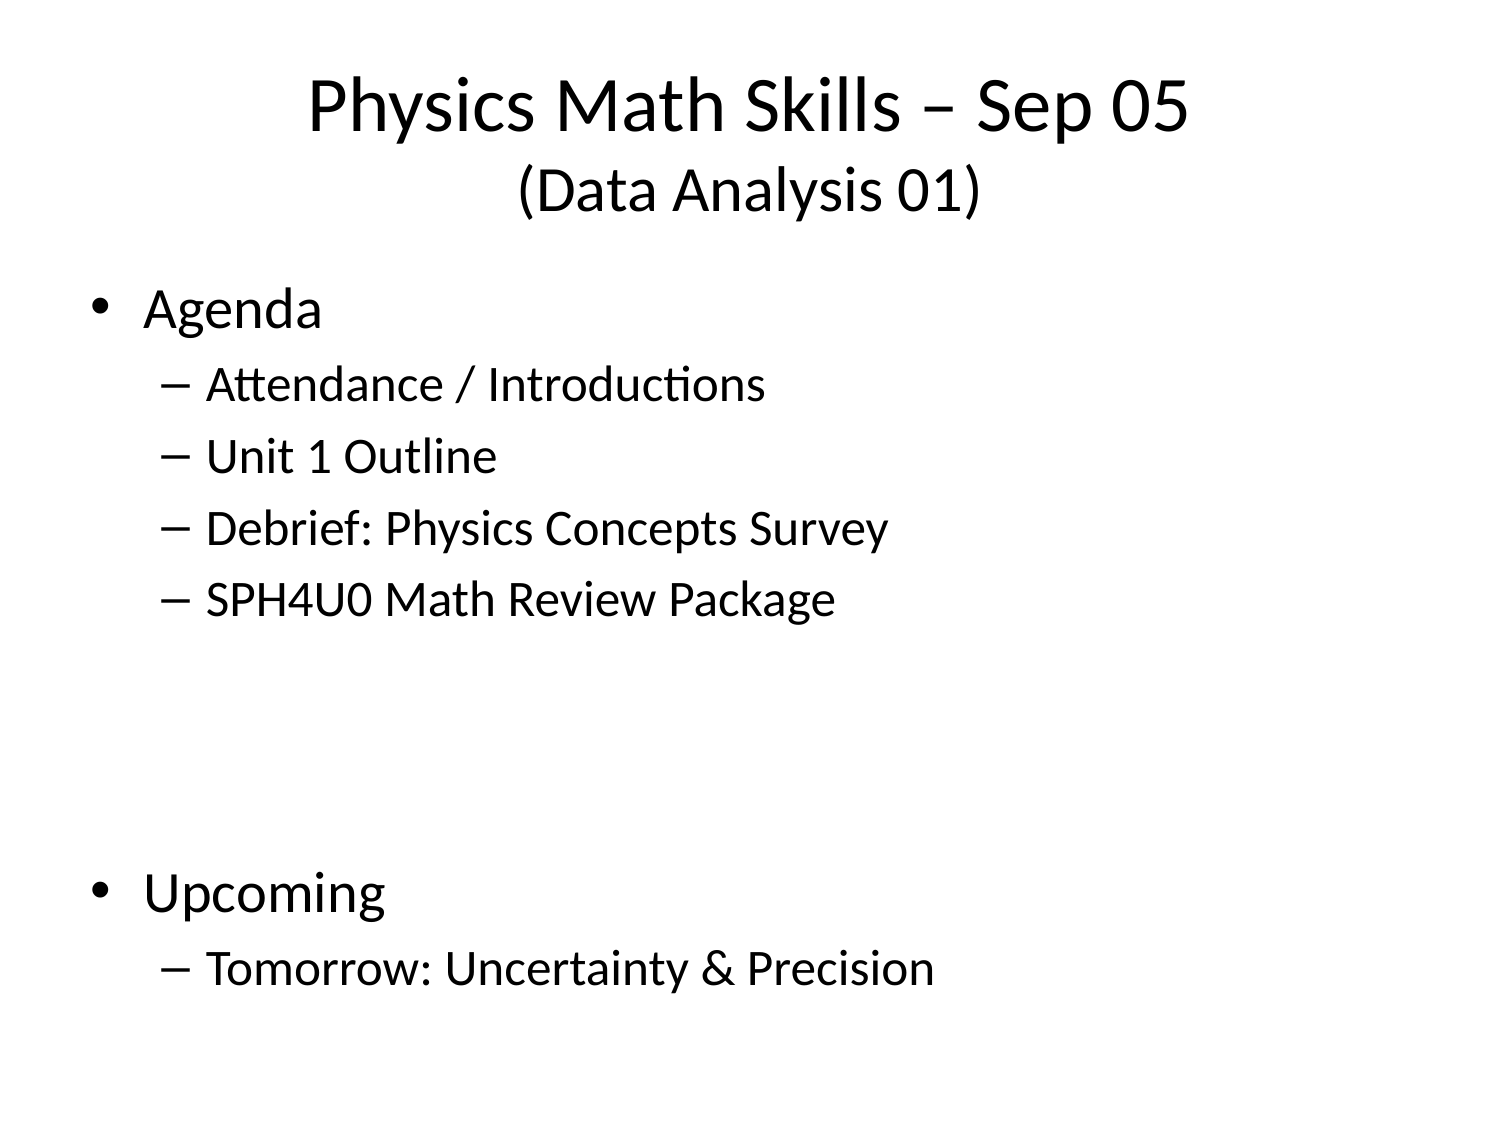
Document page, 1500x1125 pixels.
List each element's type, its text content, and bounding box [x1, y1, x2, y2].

title Physics Math Skills – Sep 05 (Data Analysis 01) [75, 45, 1425, 233]
list Agenda Attendance / Introductions Unit 1 Outline Debrief: Physics Concepts Survey SPH4U0 Math Review Package Upcoming Tomorrow: Uncertainty & Precision [75, 262, 1425, 1005]
